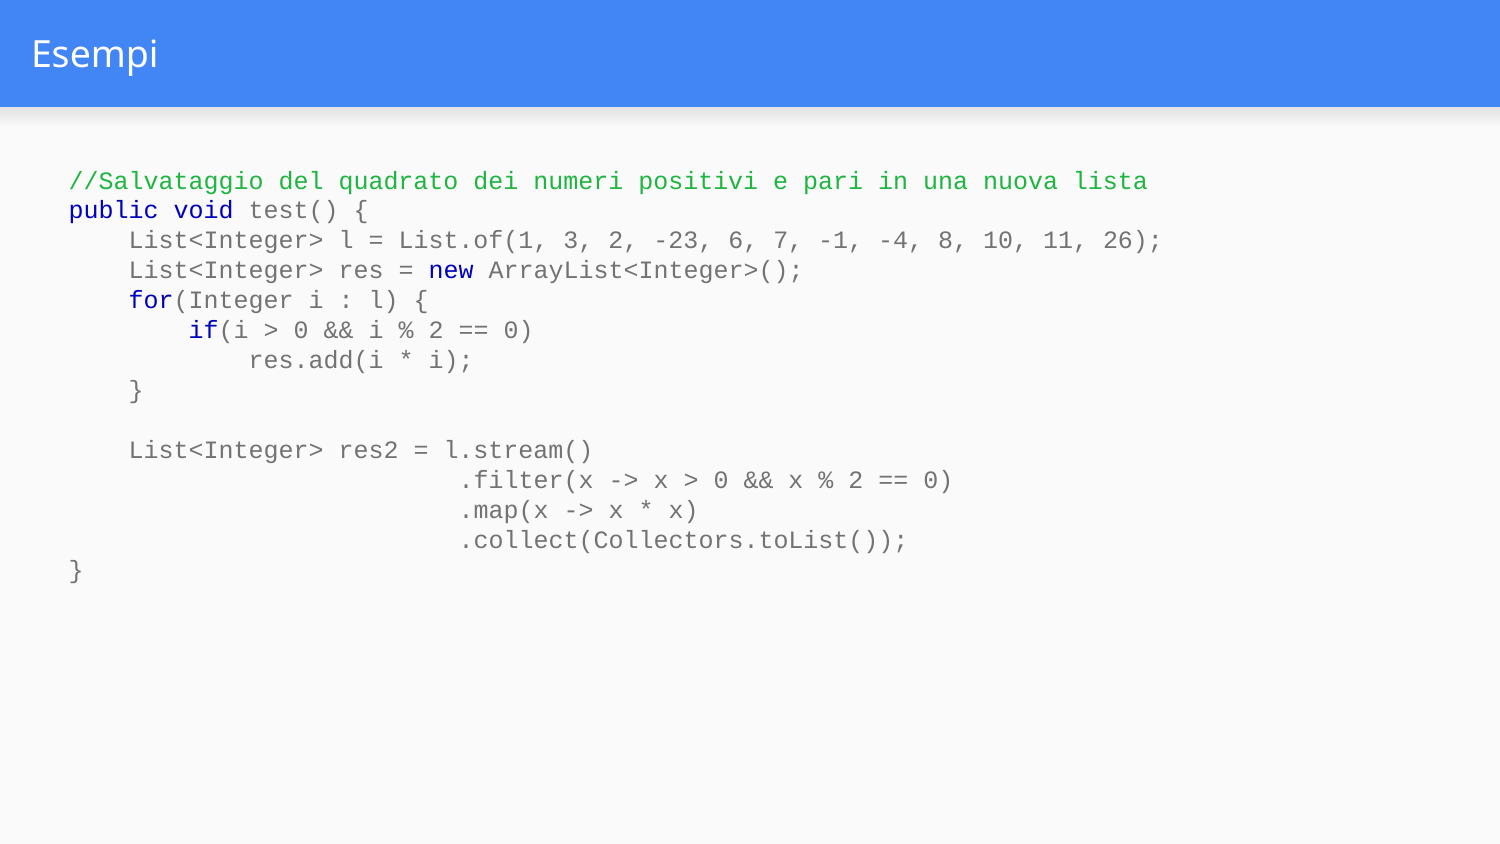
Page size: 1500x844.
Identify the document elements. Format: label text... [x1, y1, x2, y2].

text_box //Salvataggio del quadrato dei numeri positivi e pari in una nuova lista public void test() { List<Integer> l = List.of(1, 3, 2, -23, 6, 7, -1, -4, 8, 10, 11, 26); List<Integer> res = new ArrayList<Integer>(); for(Integer i : l) { if(i > 0 && i % 2 == 0) res.add(i * i); } List<Integer> res2 = l.stream() .filter(x -> x > 0 && x % 2 == 0) .map(x -> x * x) .collect(Collectors.toList()); } [53, 149, 1427, 599]
title Esempi [16, 2, 1464, 102]
